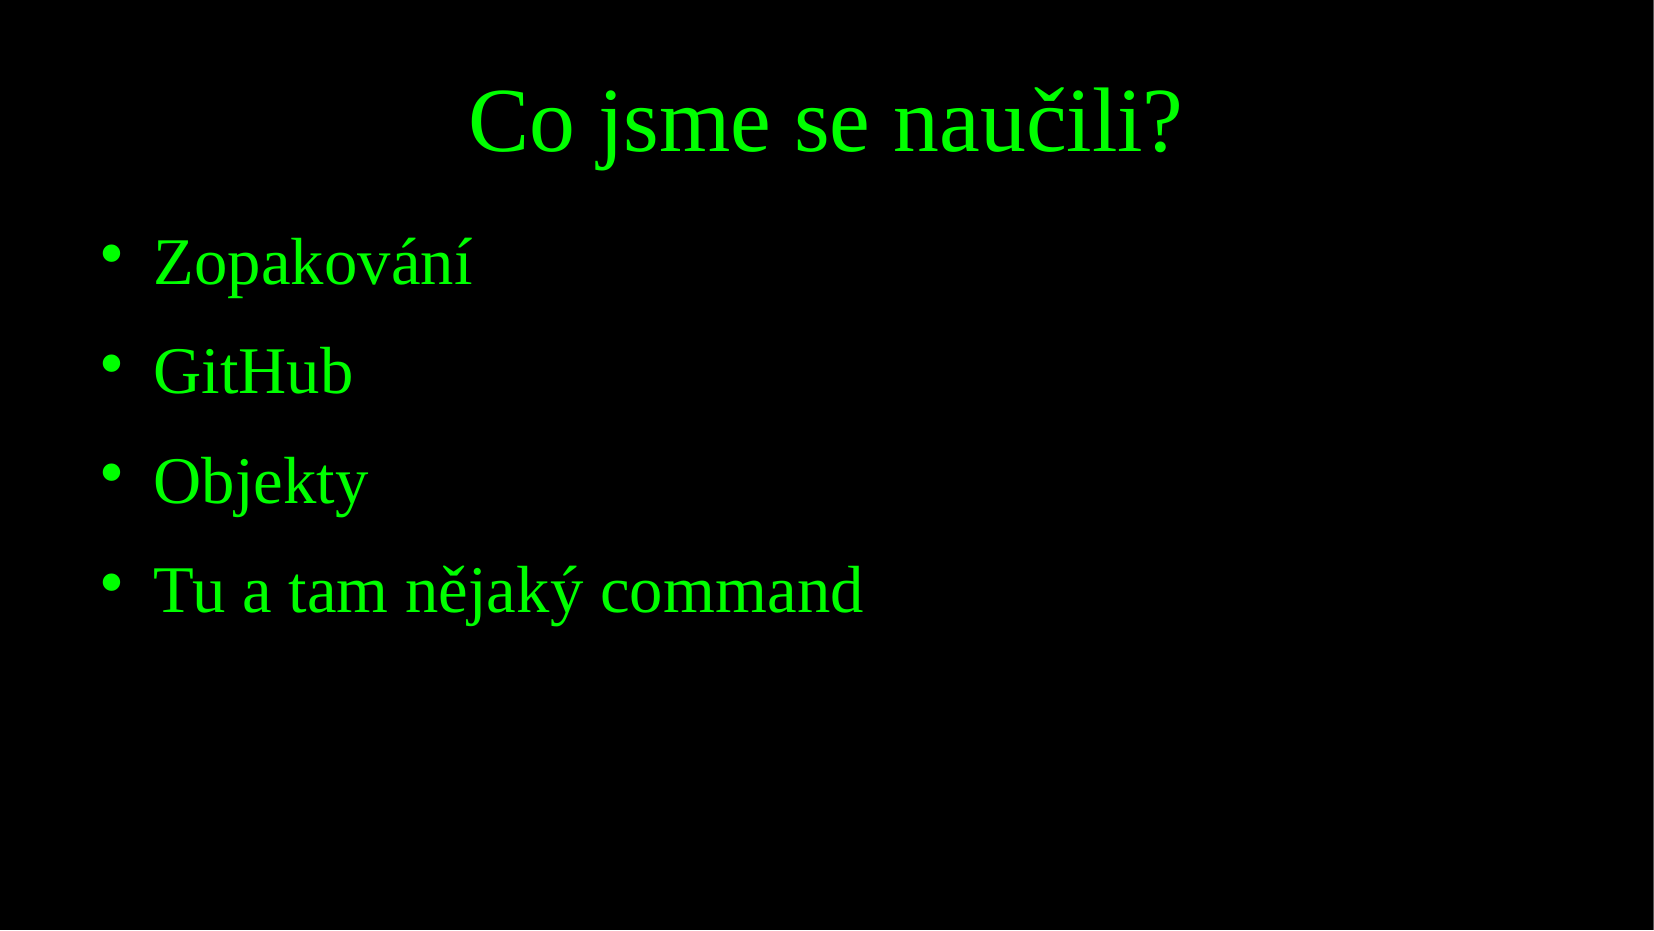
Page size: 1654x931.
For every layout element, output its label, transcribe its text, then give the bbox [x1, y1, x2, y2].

text_box Co jsme se naučili? [82, 37, 1571, 193]
text_box Zopakování GitHub Objekty Tu a tam nějaký command [82, 217, 1571, 757]
